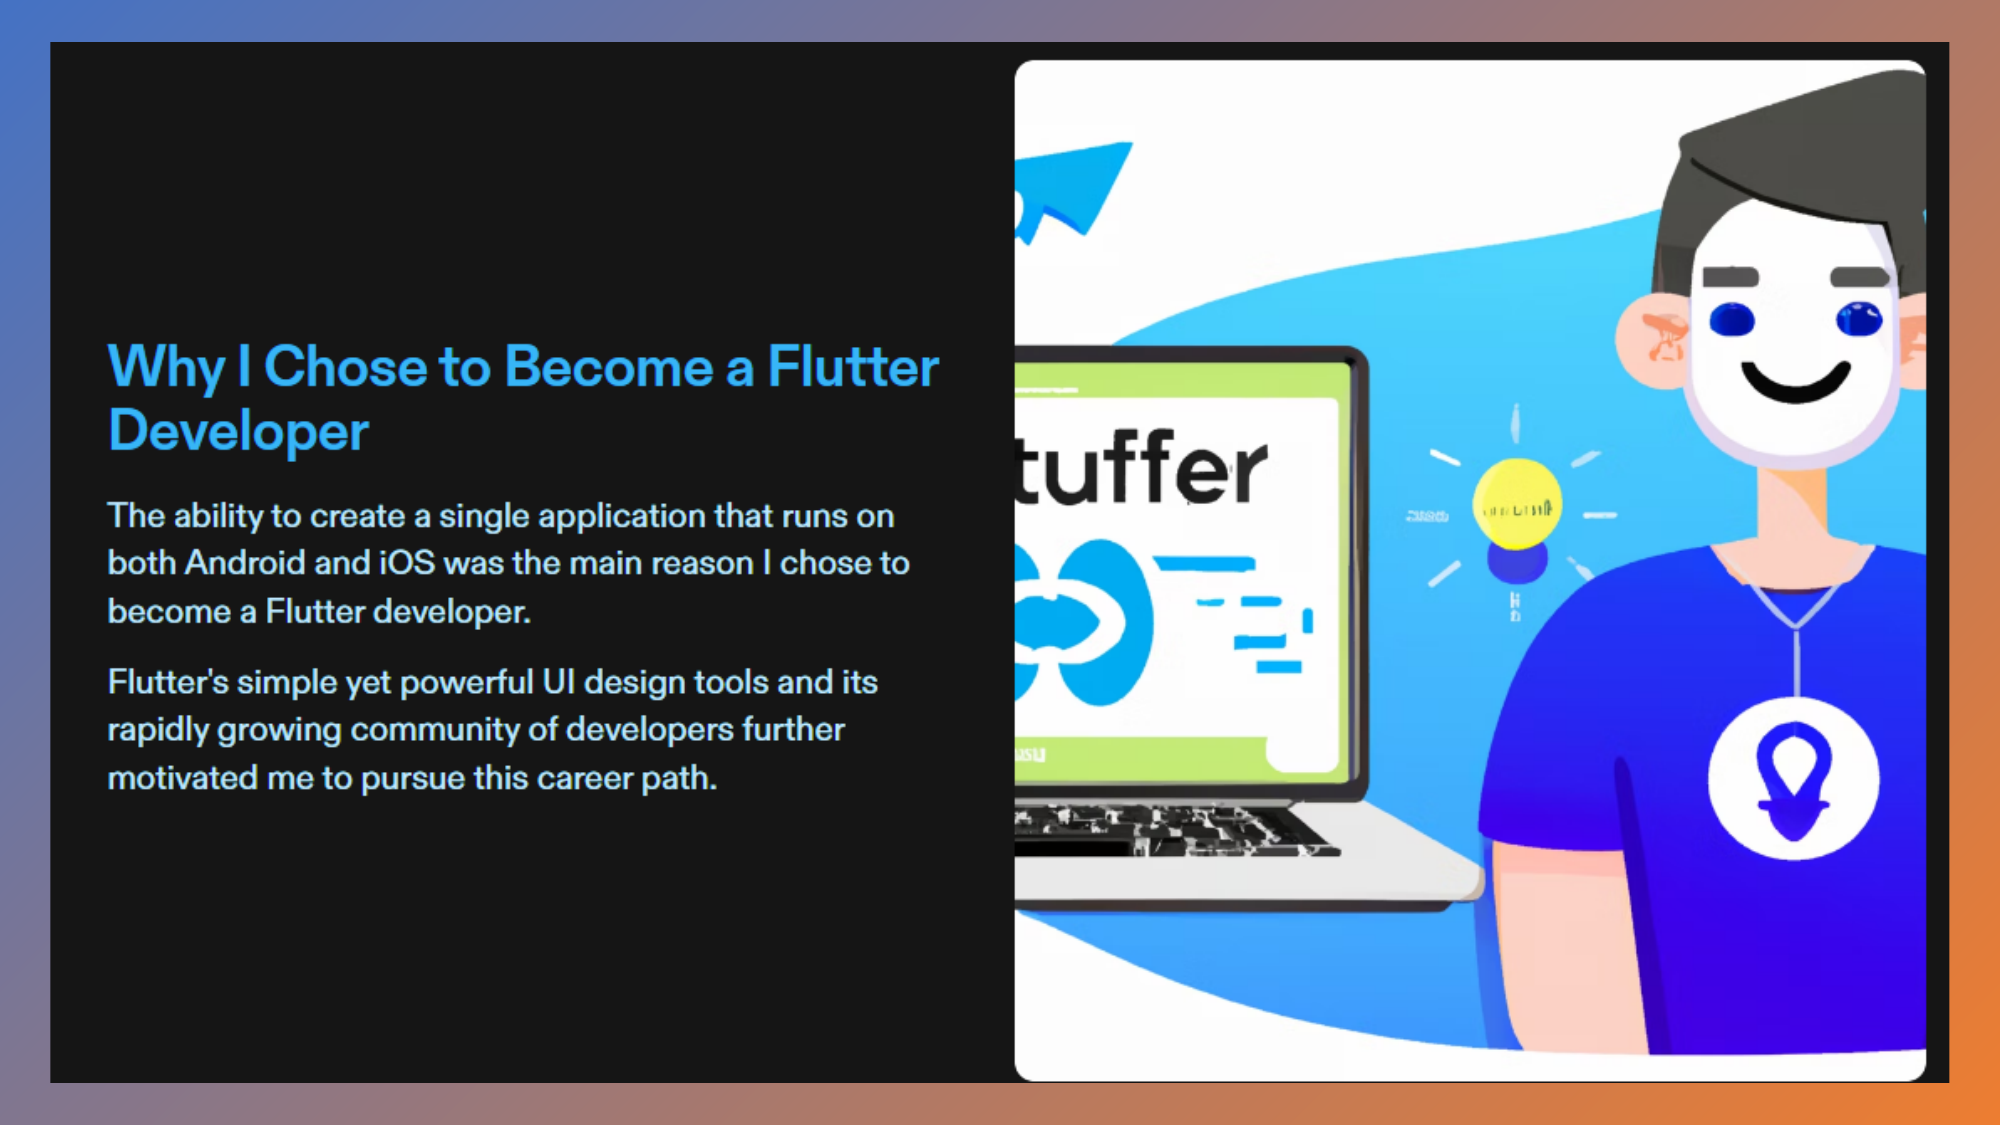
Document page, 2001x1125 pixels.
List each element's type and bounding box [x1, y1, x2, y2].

picture [50, 42, 1950, 1083]
text_box [0, 0, 2000, 1125]
